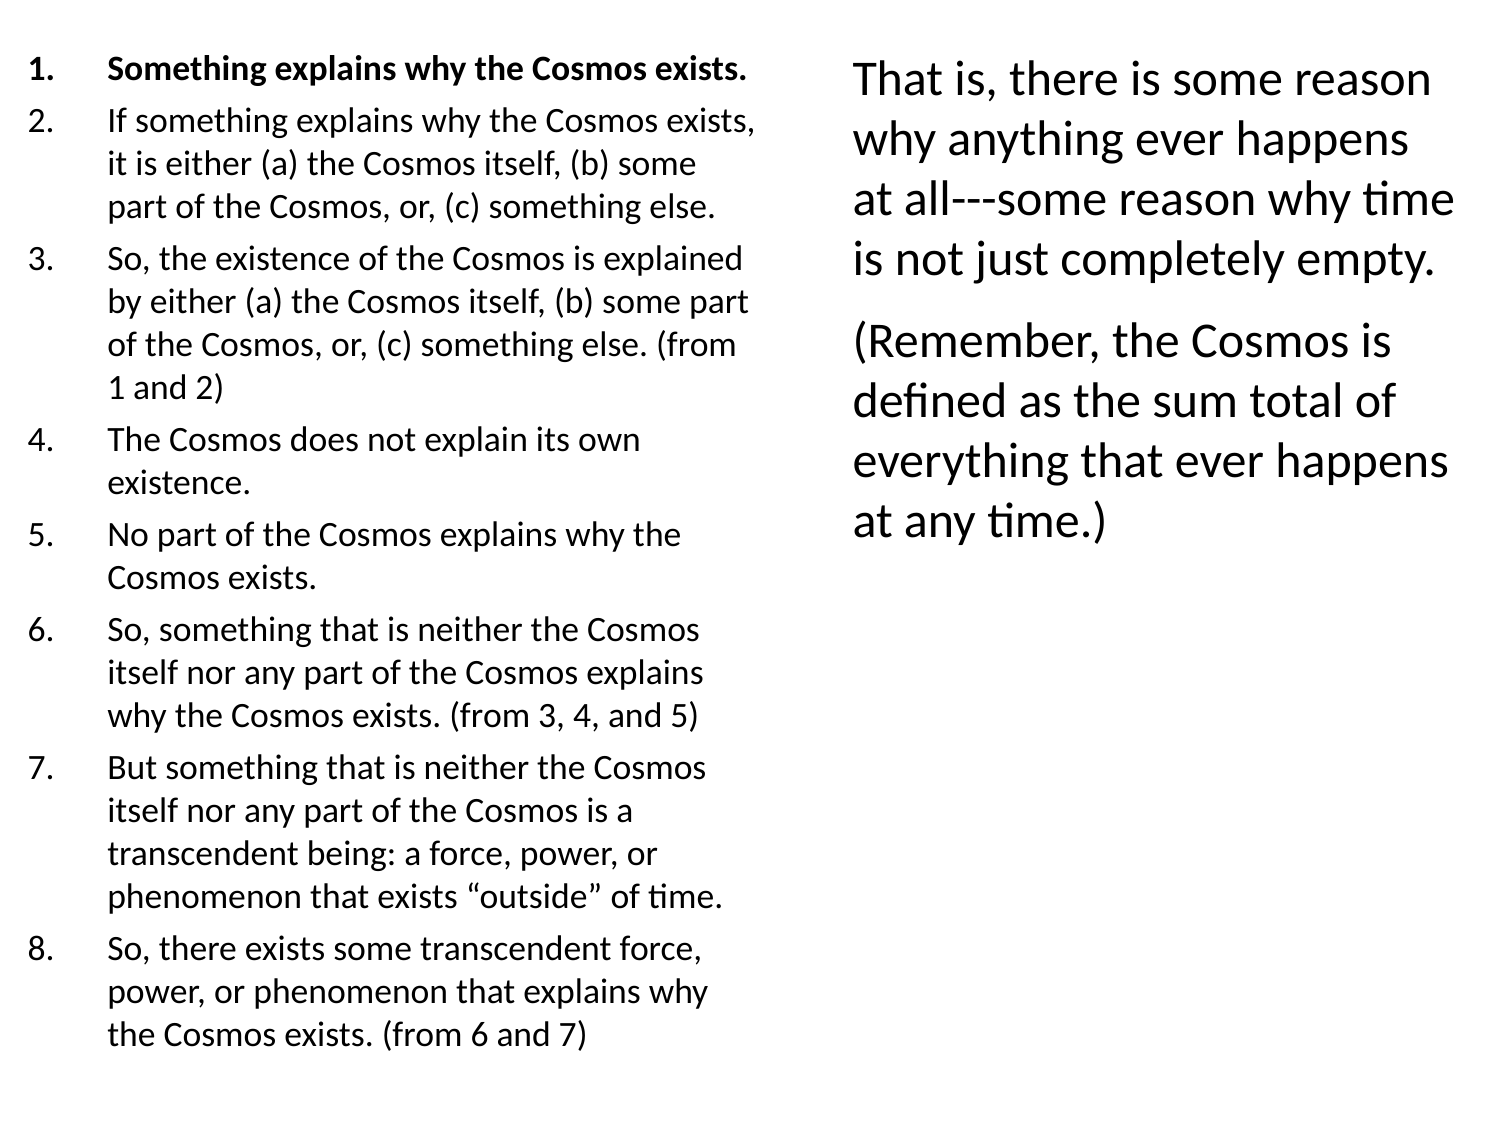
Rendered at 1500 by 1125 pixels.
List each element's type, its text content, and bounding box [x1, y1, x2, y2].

list Something explains why the Cosmos exists. If something explains why the Cosmos exists, it is either (a) the Cosmos itself, (b) some part of the Cosmos, or, (c) something else. So, the existence of the Cosmos is explained by either (a) the Cosmos itself, (b) some part of the Cosmos, or, (c) something else. (from 1 and 2) The Cosmos does not explain its own existence. No part of the Cosmos explains why the Cosmos exists. So, something that is neither the Cosmos itself nor any part of the Cosmos explains why the Cosmos exists. (from 3, 4, and 5) But something that is neither the Cosmos itself nor any part of the Cosmos is a transcendent being: a force, power, or phenomenon that exists “outside” of time. So, there exists some transcendent force, power, or phenomenon that explains why the Cosmos exists. (from 6 and 7) [12, 37, 775, 1100]
list That is, there is some reason why anything ever happens at all---some reason why time is not just completely empty. (Remember, the Cosmos is defined as the sum total of everything that ever happens at any time.) [837, 37, 1475, 1038]
